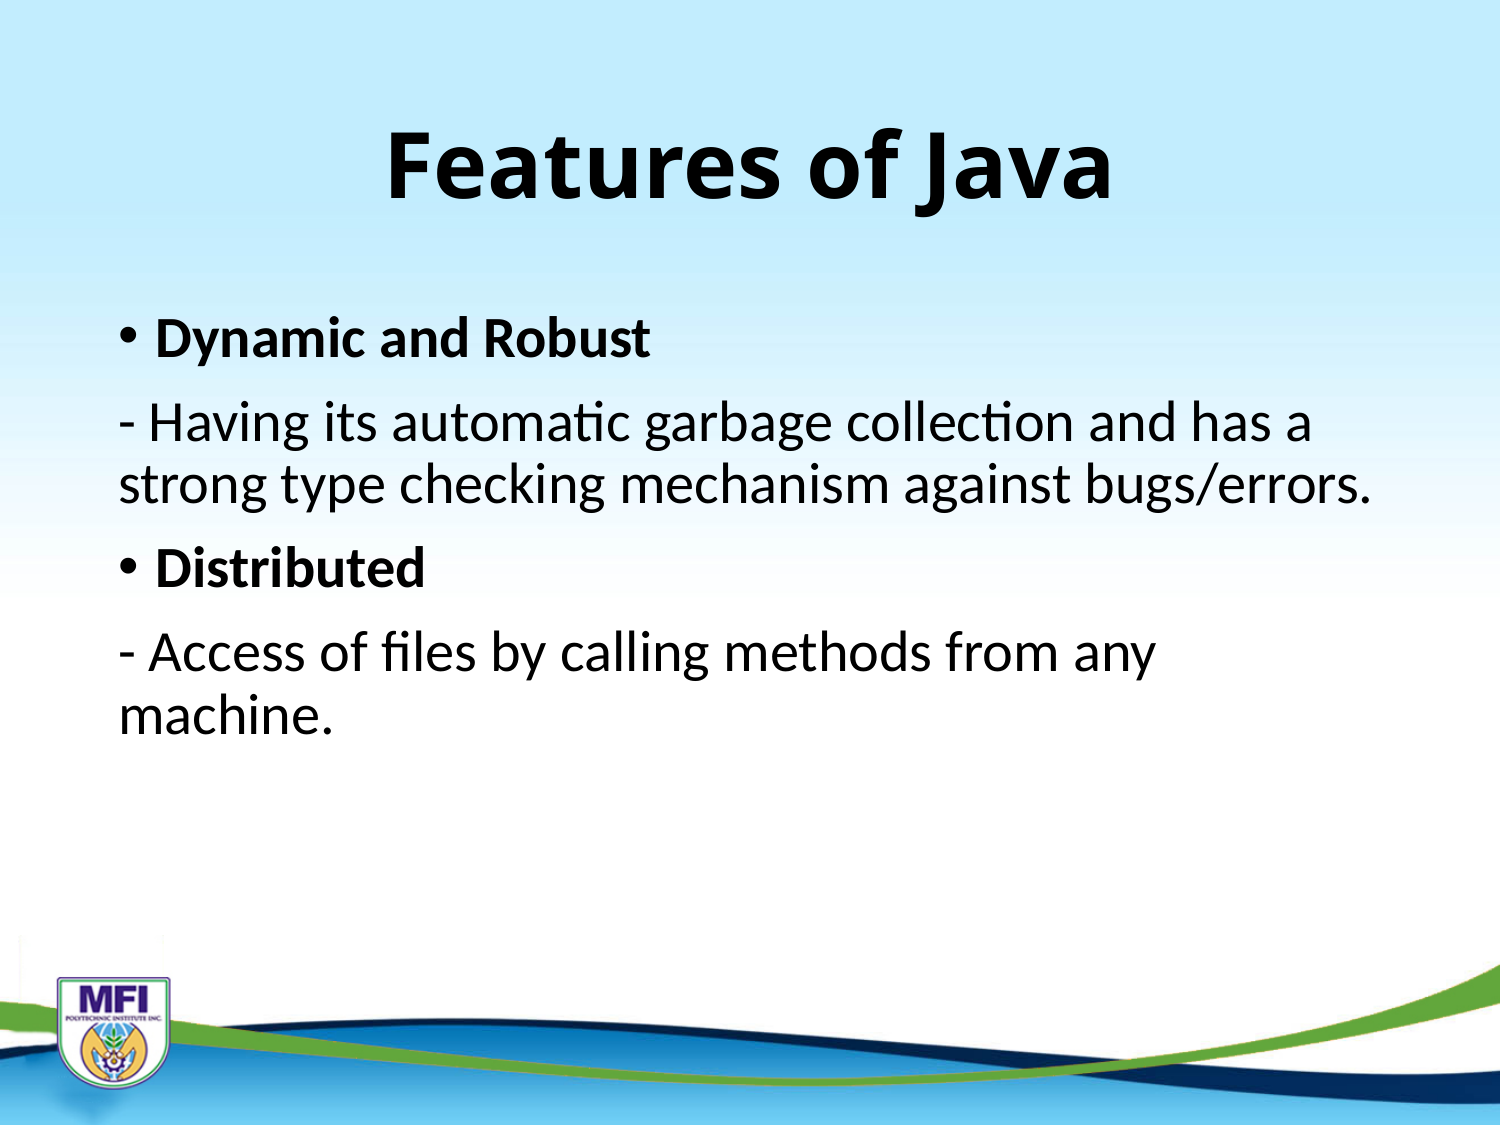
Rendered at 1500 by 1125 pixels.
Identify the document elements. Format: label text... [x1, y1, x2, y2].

picture [0, 0, 1500, 1125]
title Features of Java [103, 59, 1397, 278]
list Dynamic and Robust - Having its automatic garbage collection and has a strong type checking mechanism against bugs/errors. Distributed - Access of files by calling methods from any machine. [103, 299, 1397, 1014]
